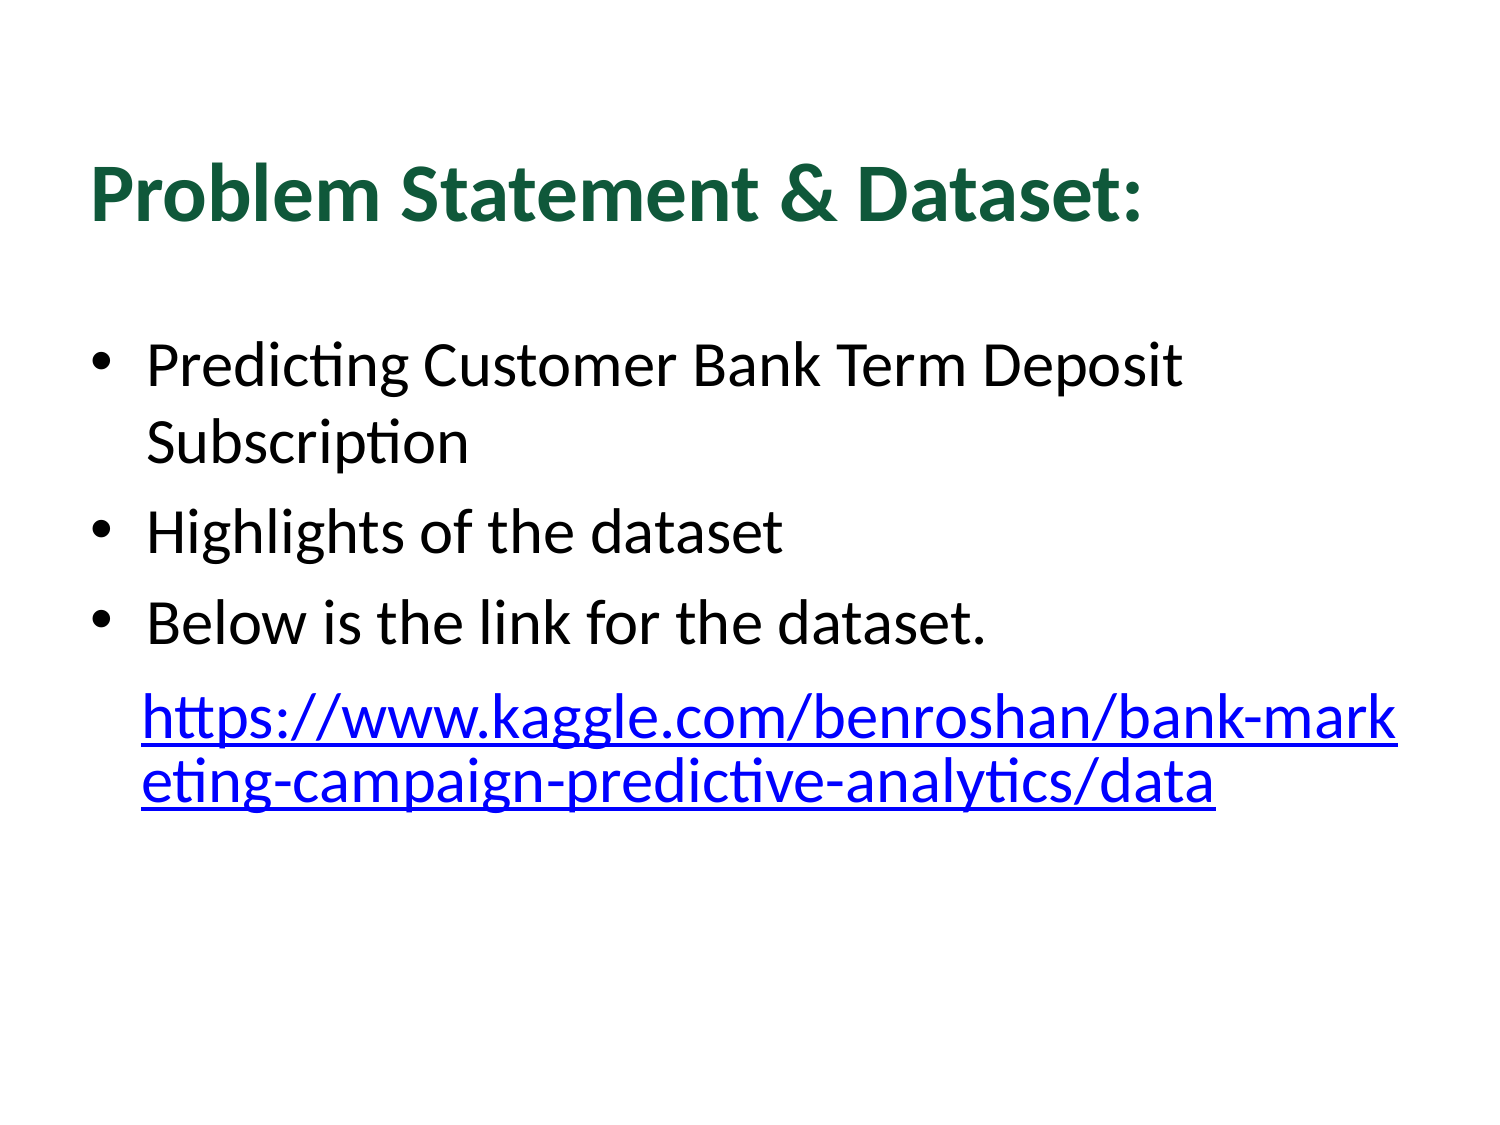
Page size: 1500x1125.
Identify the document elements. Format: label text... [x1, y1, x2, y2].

list Predicting Customer Bank Term Deposit Subscription Highlights of the dataset Below is the link for the dataset. [75, 314, 1425, 767]
title Problem Statement & Dataset: [75, 105, 1425, 272]
text_box https://www.kaggle.com/benroshan/bank-marketing-campaign-predictive-analytics/data [126, 666, 1425, 836]
